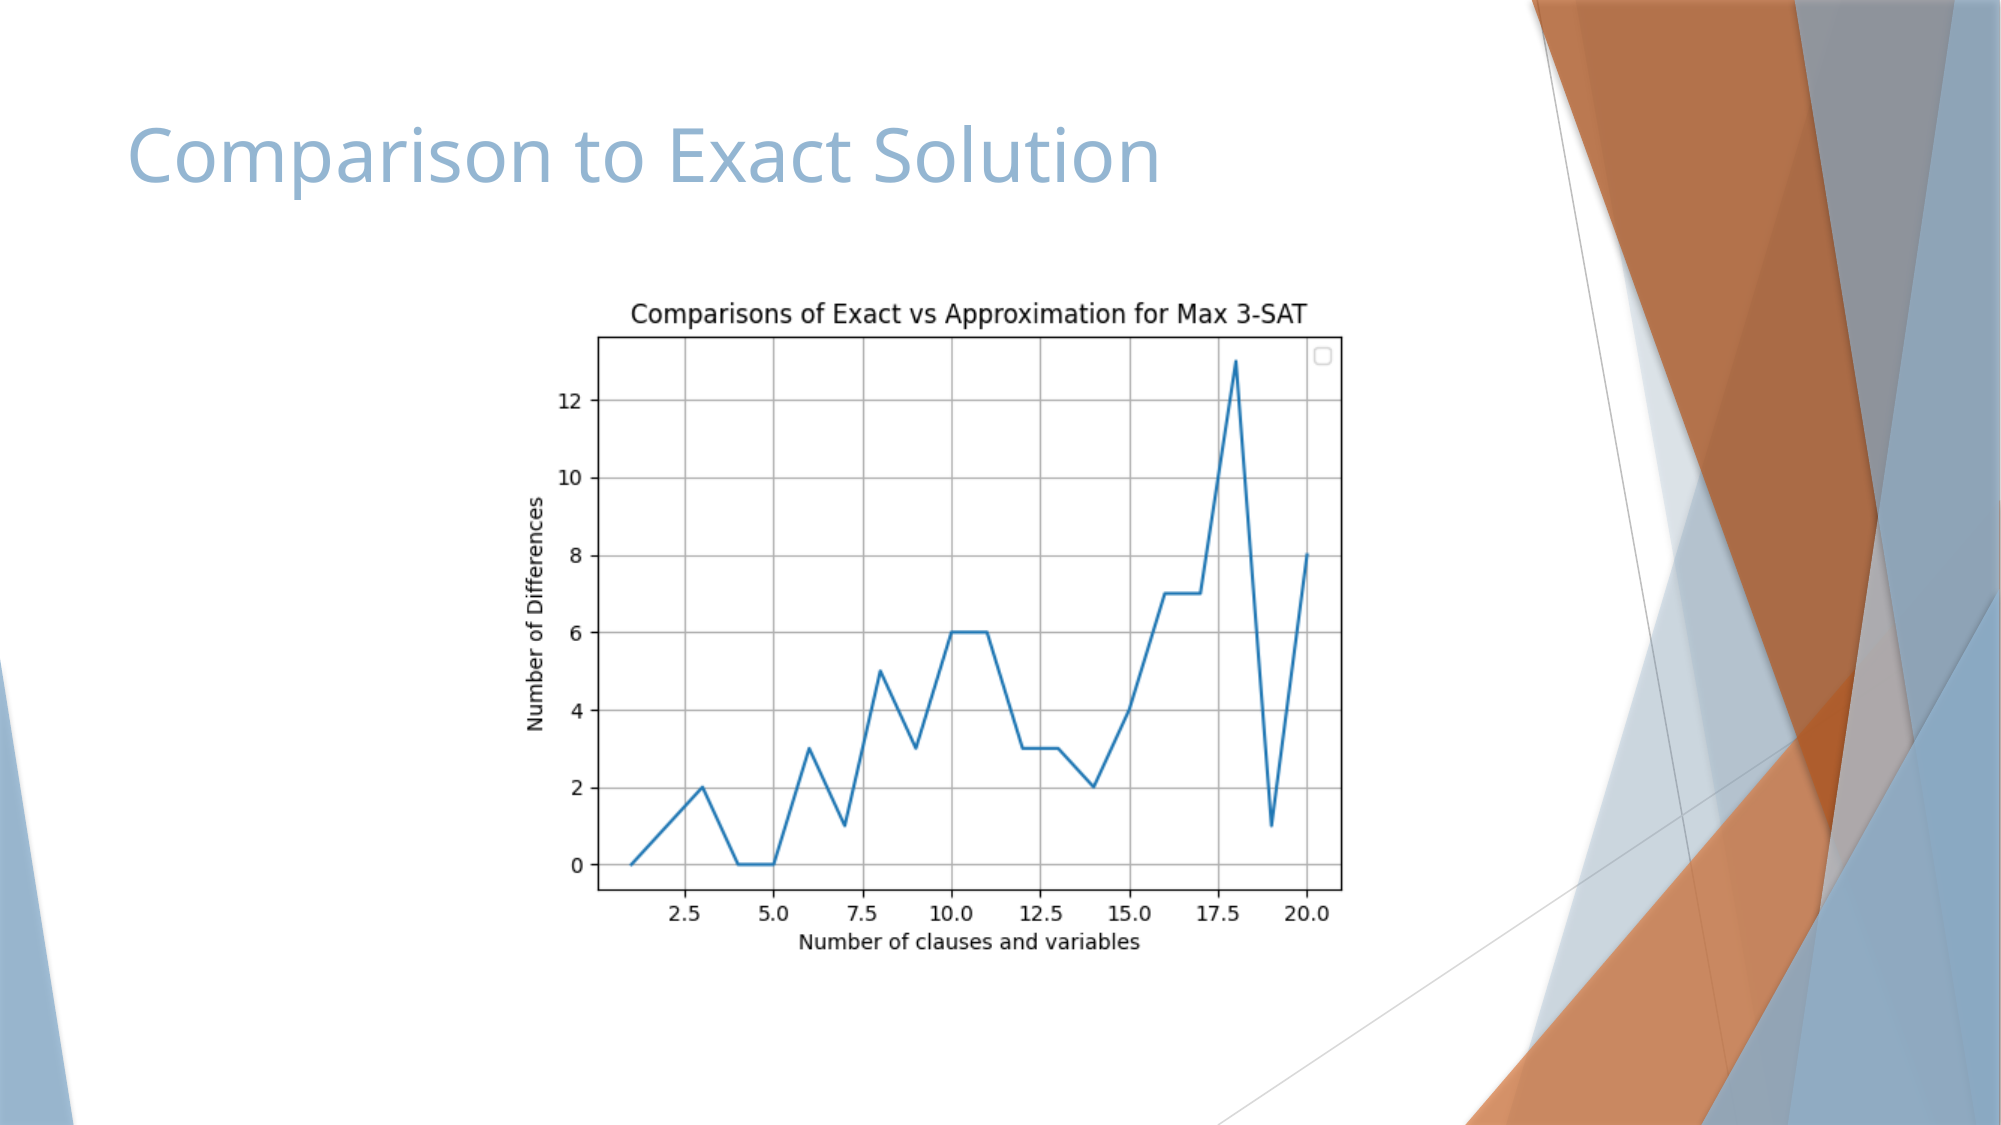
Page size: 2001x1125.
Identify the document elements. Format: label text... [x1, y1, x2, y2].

picture [478, 249, 1438, 970]
title Comparison to Exact Solution [111, 99, 1522, 317]
